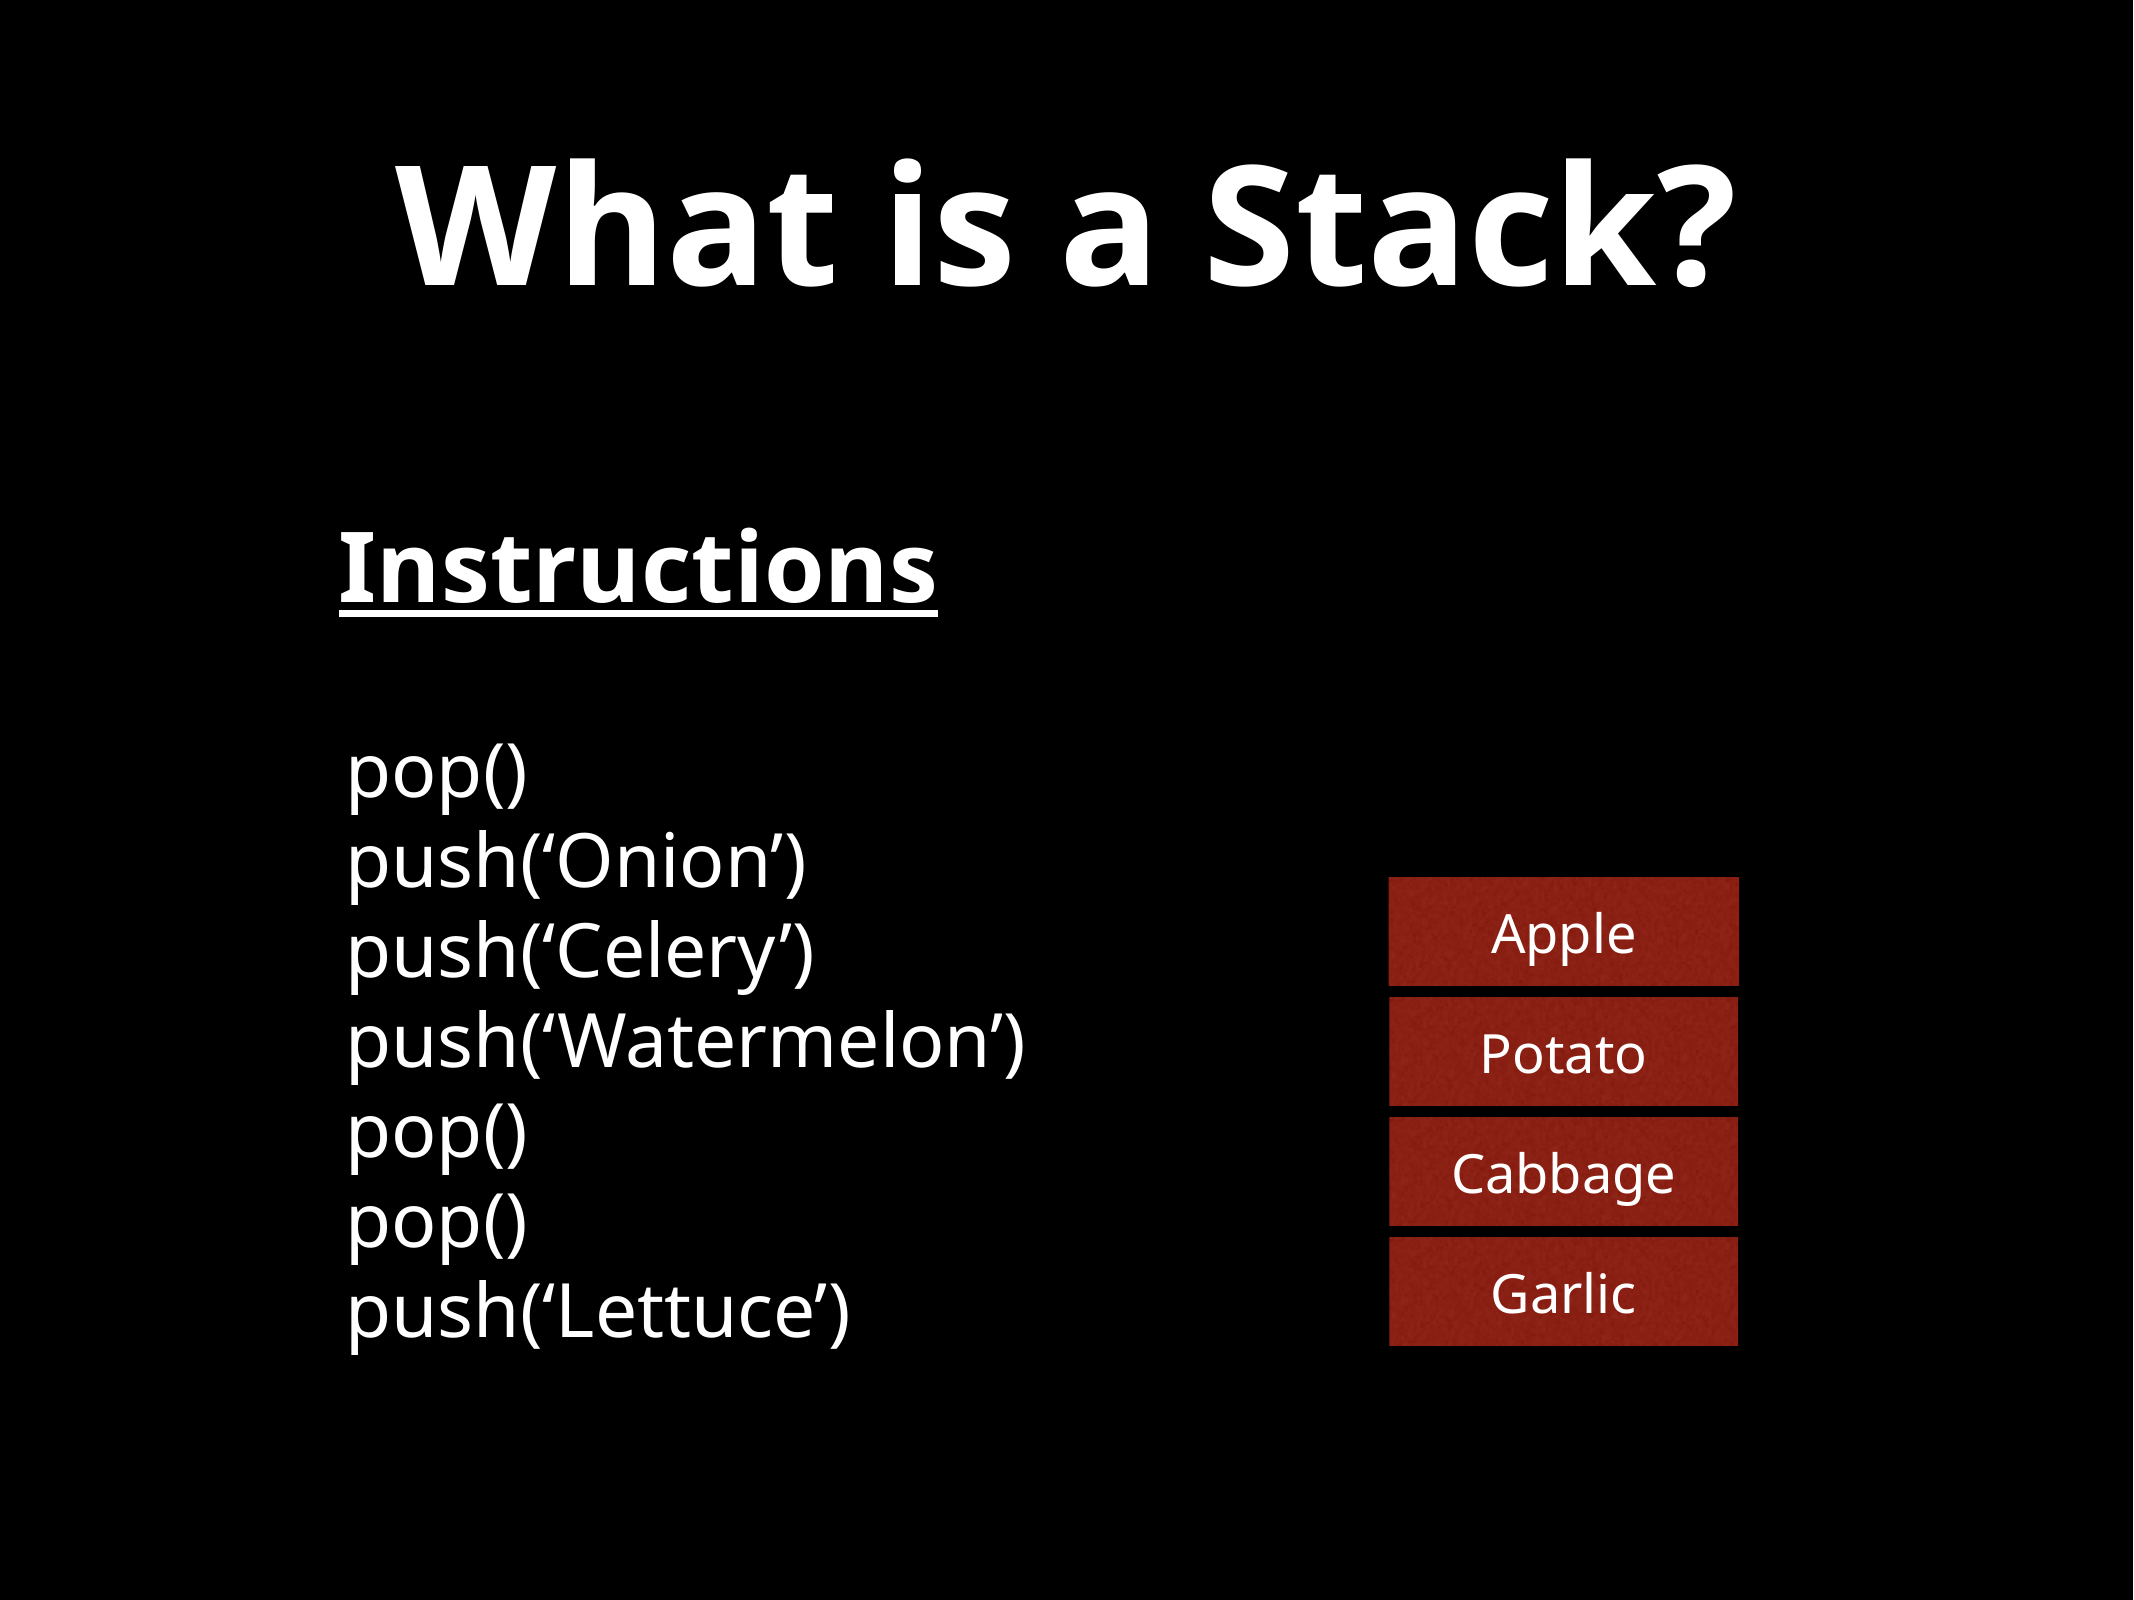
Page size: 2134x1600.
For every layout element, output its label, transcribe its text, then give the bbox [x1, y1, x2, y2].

text_box Potato [1389, 997, 1739, 1106]
title What is a Stack? [155, 41, 1978, 397]
text_box Cabbage [1389, 1117, 1739, 1226]
text_box pop() push(‘Onion’) push(‘Celery’) push(‘Watermelon’) pop() pop() push(‘Lettuce’) [337, 714, 1035, 1361]
text_box Instructions [330, 496, 947, 631]
text_box Apple [1388, 877, 1740, 986]
text_box Garlic [1389, 1237, 1739, 1346]
